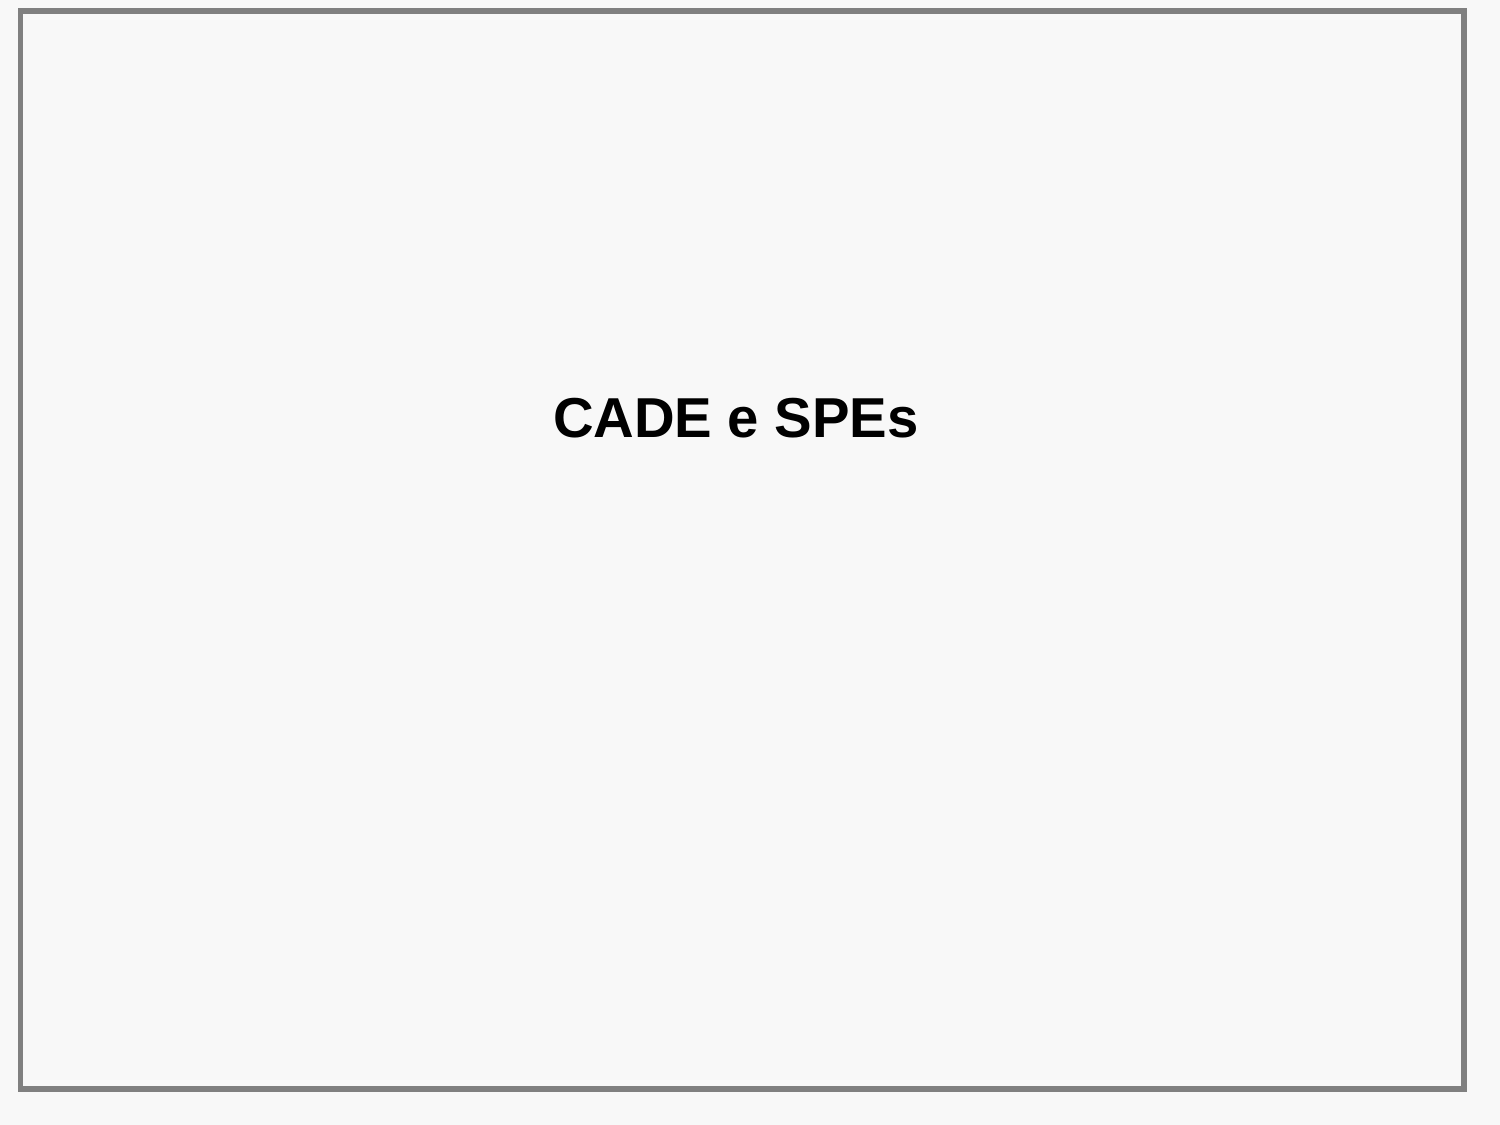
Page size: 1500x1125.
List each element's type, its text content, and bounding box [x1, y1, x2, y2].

text_box [20, 10, 1465, 1089]
text_box CADE e SPEs [104, 124, 1368, 457]
